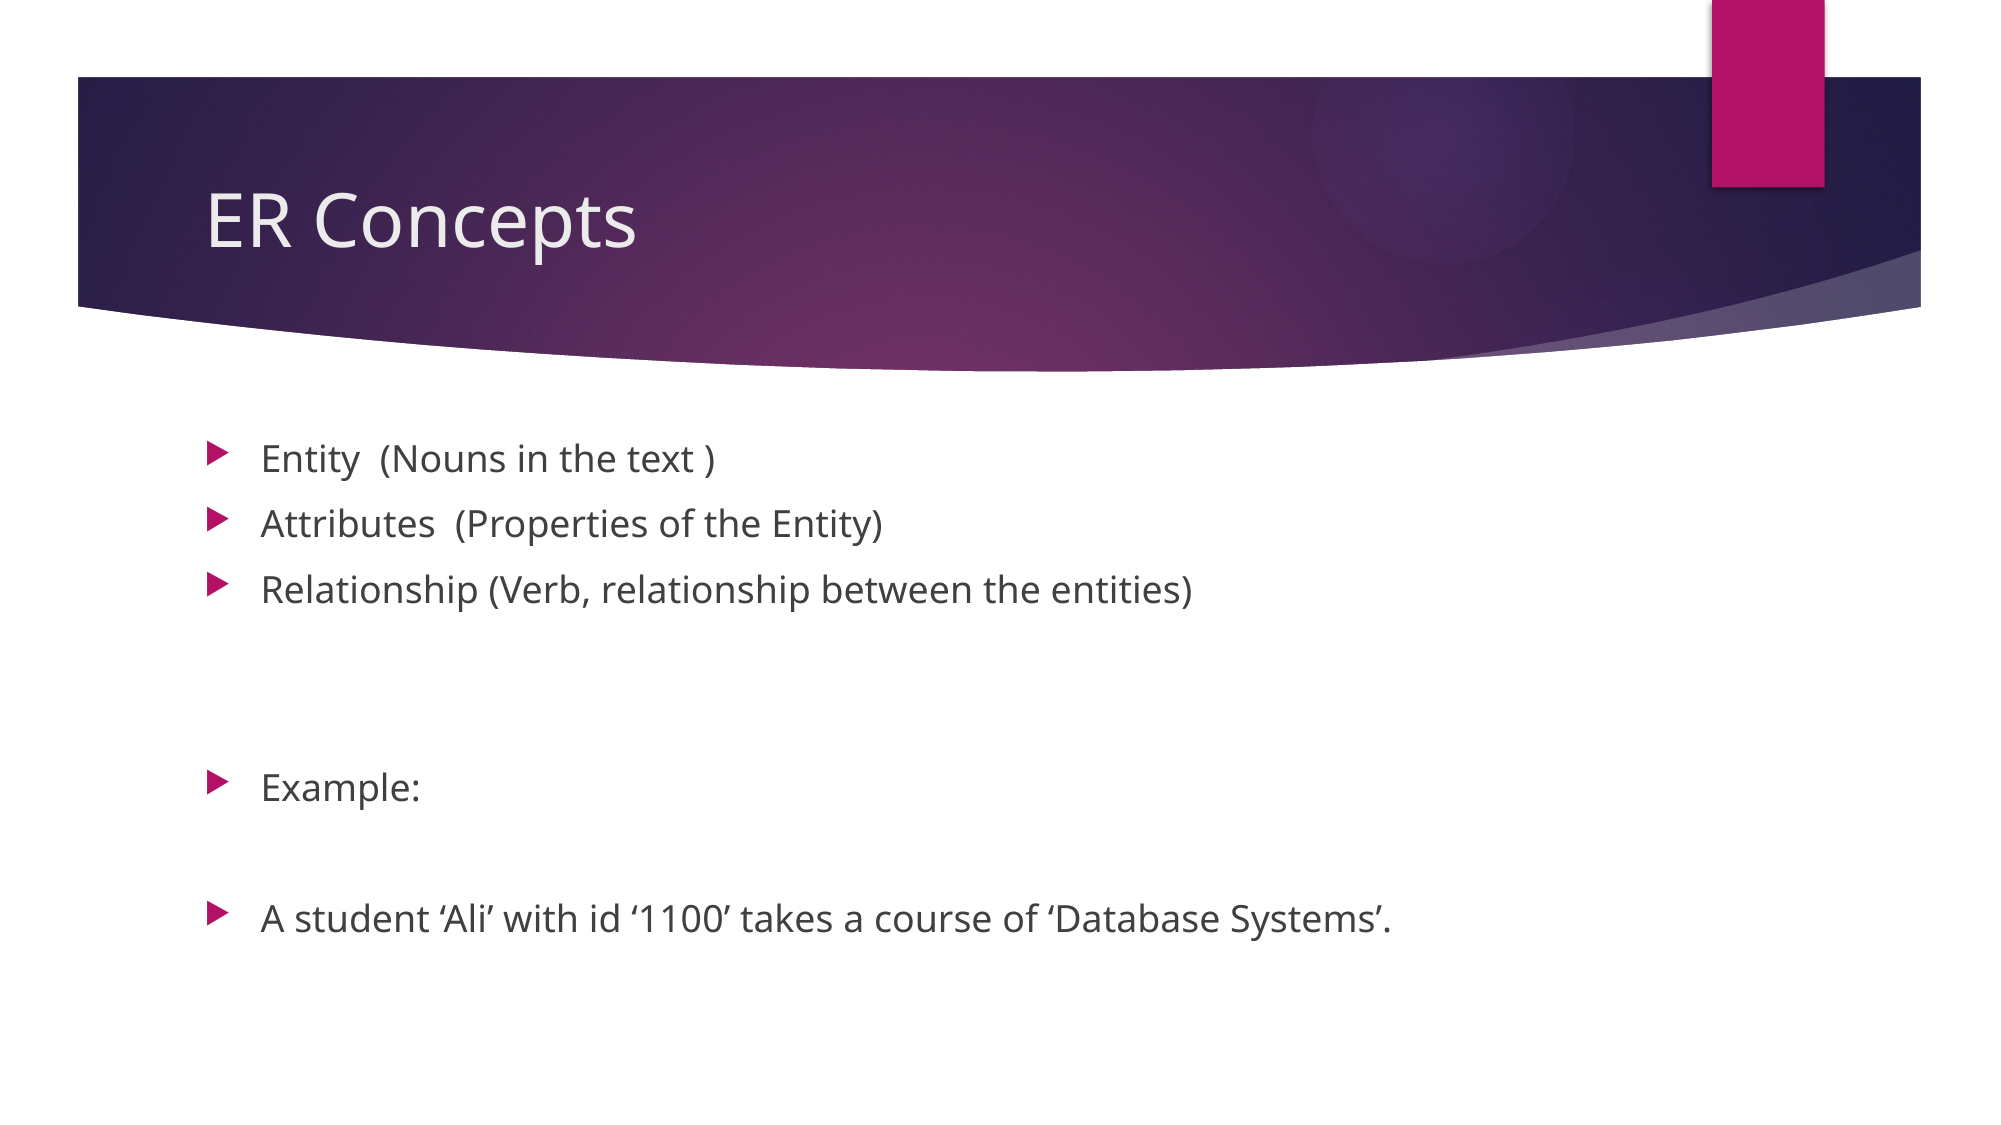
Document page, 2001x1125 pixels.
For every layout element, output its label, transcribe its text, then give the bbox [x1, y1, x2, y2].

list Entity (Nouns in the text ) Attributes (Properties of the Entity) Relationship (Verb, relationship between the entities) Example: A student ‘Ali’ with id ‘1100’ takes a course of ‘Database Systems’. [189, 427, 1638, 988]
title ER Concepts [189, 159, 1627, 276]
